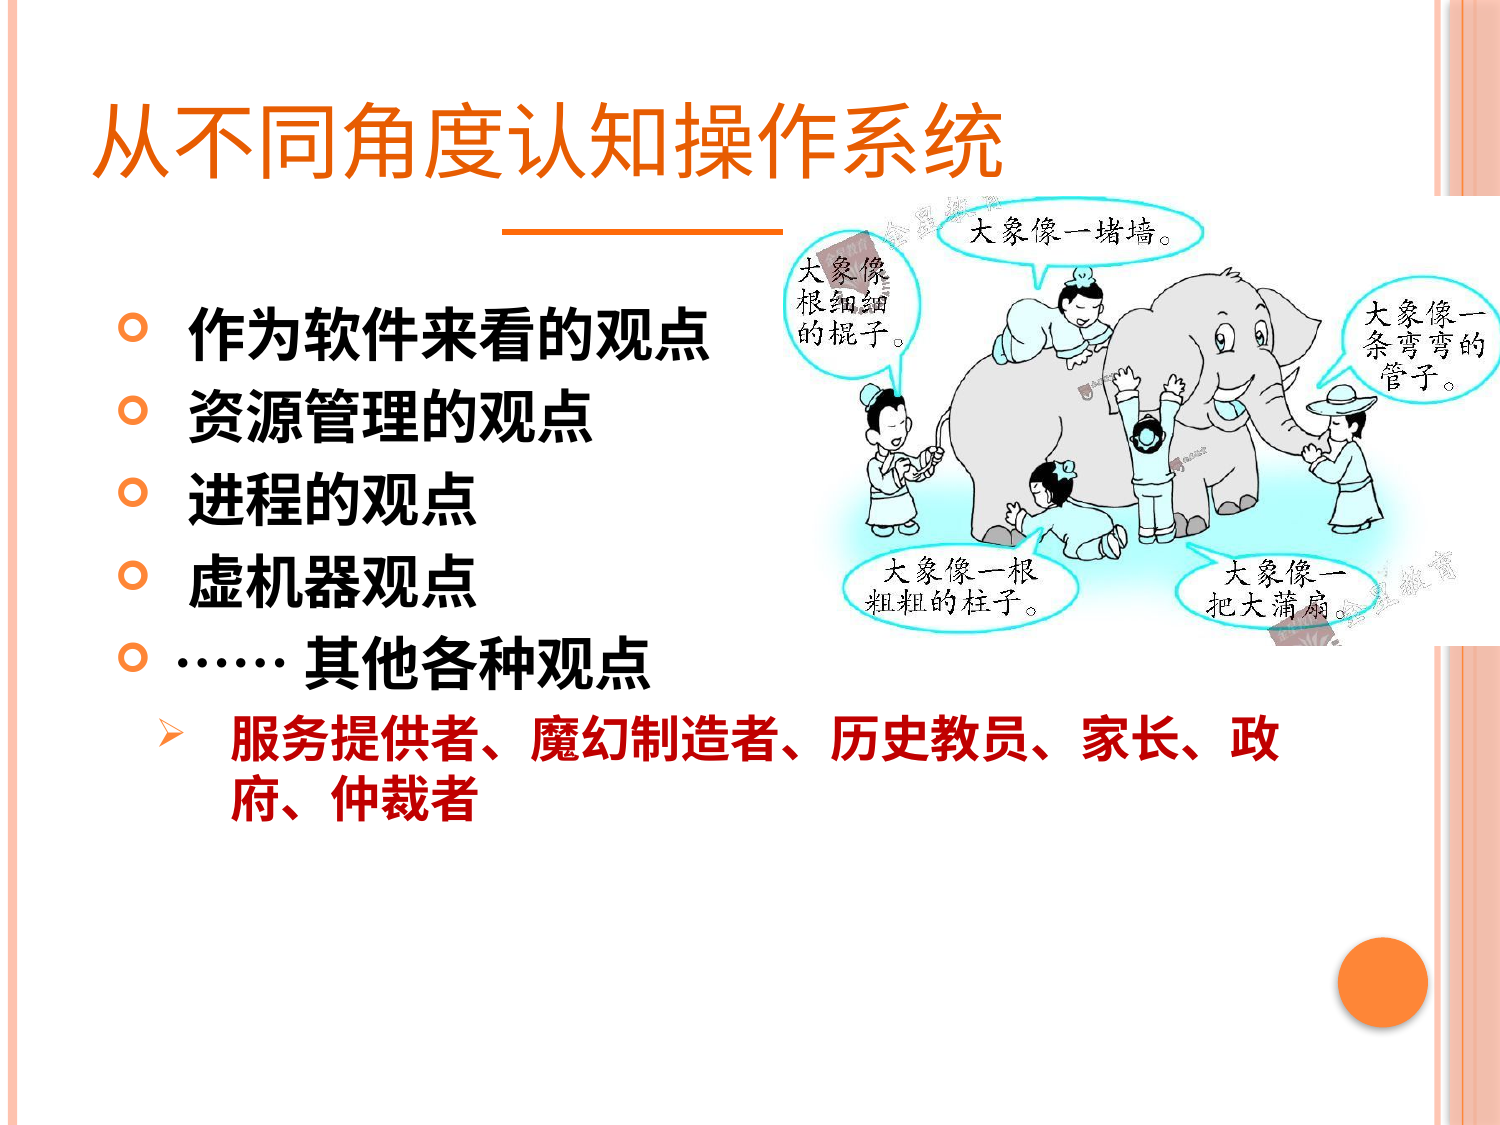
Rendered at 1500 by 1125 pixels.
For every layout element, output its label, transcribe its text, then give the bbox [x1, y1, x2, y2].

picture [782, 195, 1500, 646]
title 从不同角度认知操作系统 [75, 45, 1300, 197]
list 作为软件来看的观点 资源管理的观点 进程的观点 虚机器观点 ……其他各种观点 服务提供者、魔幻制造者、历史教员、家长、政府、仲裁者 [100, 290, 1331, 1079]
